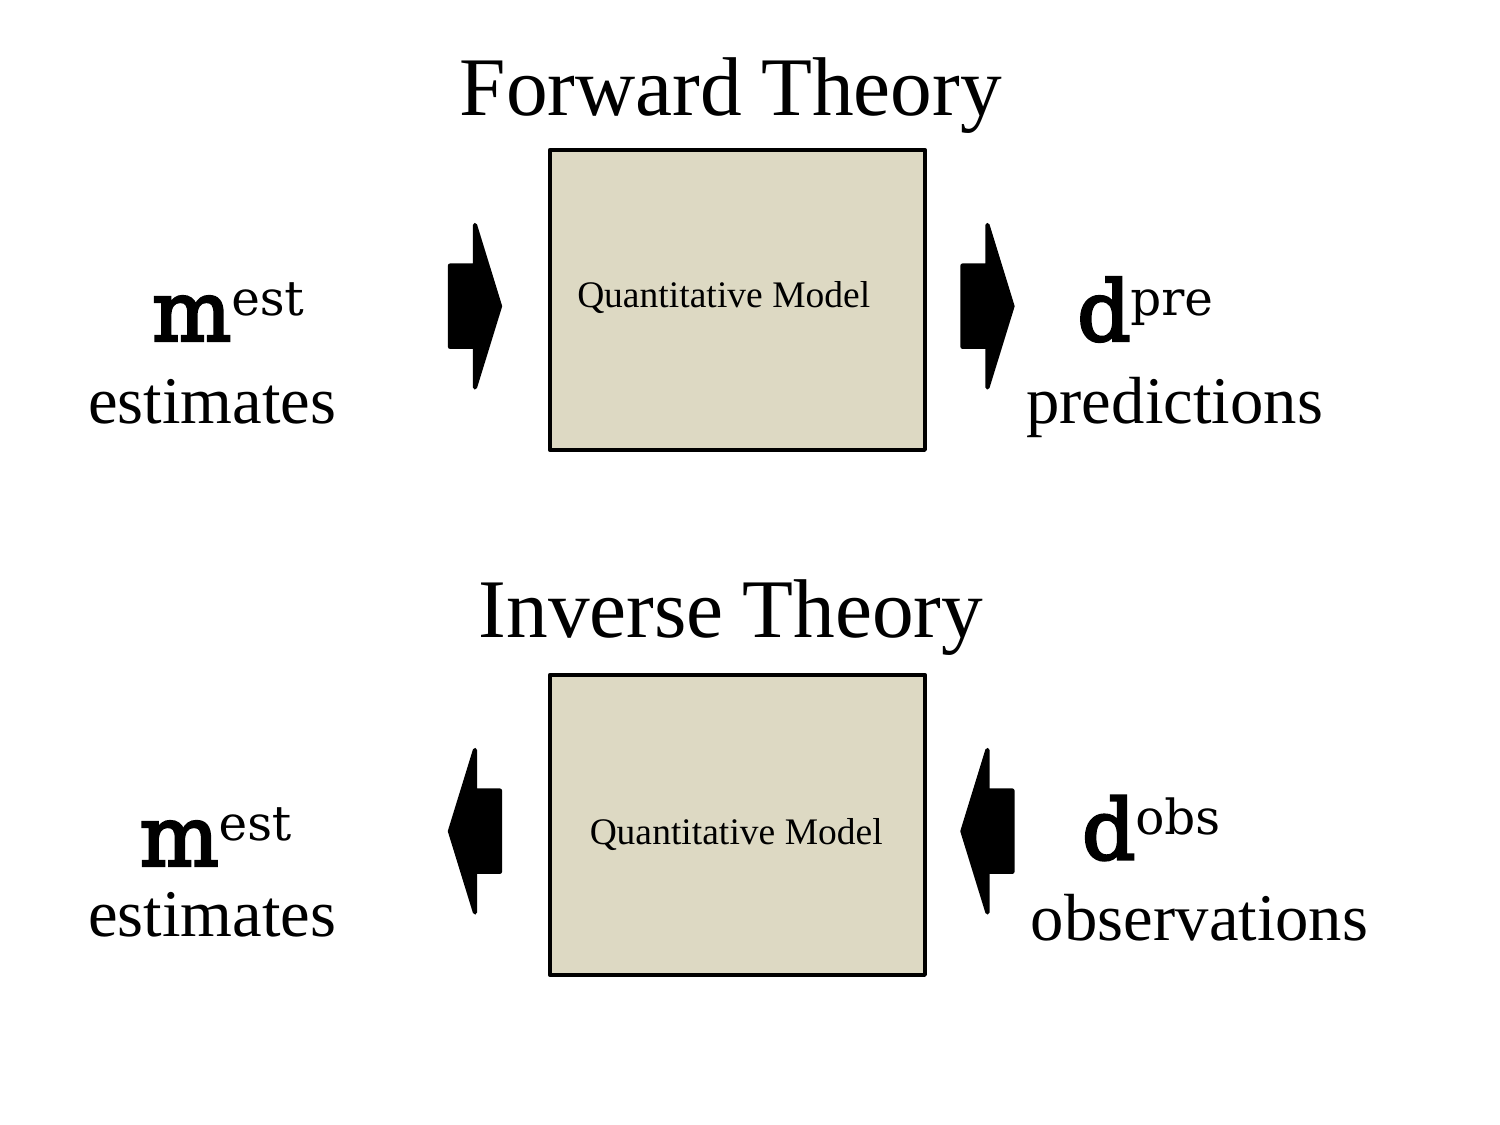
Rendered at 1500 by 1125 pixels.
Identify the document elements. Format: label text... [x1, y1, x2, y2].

text_box mest [124, 774, 363, 862]
text_box predictions [987, 349, 1363, 445]
text_box observations [1012, 866, 1388, 962]
text_box estimates [24, 862, 400, 958]
text_box Inverse Theory [312, 546, 1150, 662]
text_box mest [137, 249, 325, 349]
text_box [960, 222, 1015, 390]
text_box [548, 148, 927, 452]
text_box Forward Theory [312, 24, 1150, 140]
text_box [447, 747, 503, 915]
text_box dobs [1067, 768, 1247, 866]
text_box [548, 673, 927, 977]
text_box estimates [24, 349, 400, 445]
text_box dpre [1062, 249, 1375, 365]
text_box [447, 222, 503, 390]
text_box [960, 747, 1015, 915]
text_box Quantitative Model [562, 262, 900, 323]
text_box Quantitative Model [575, 799, 913, 860]
